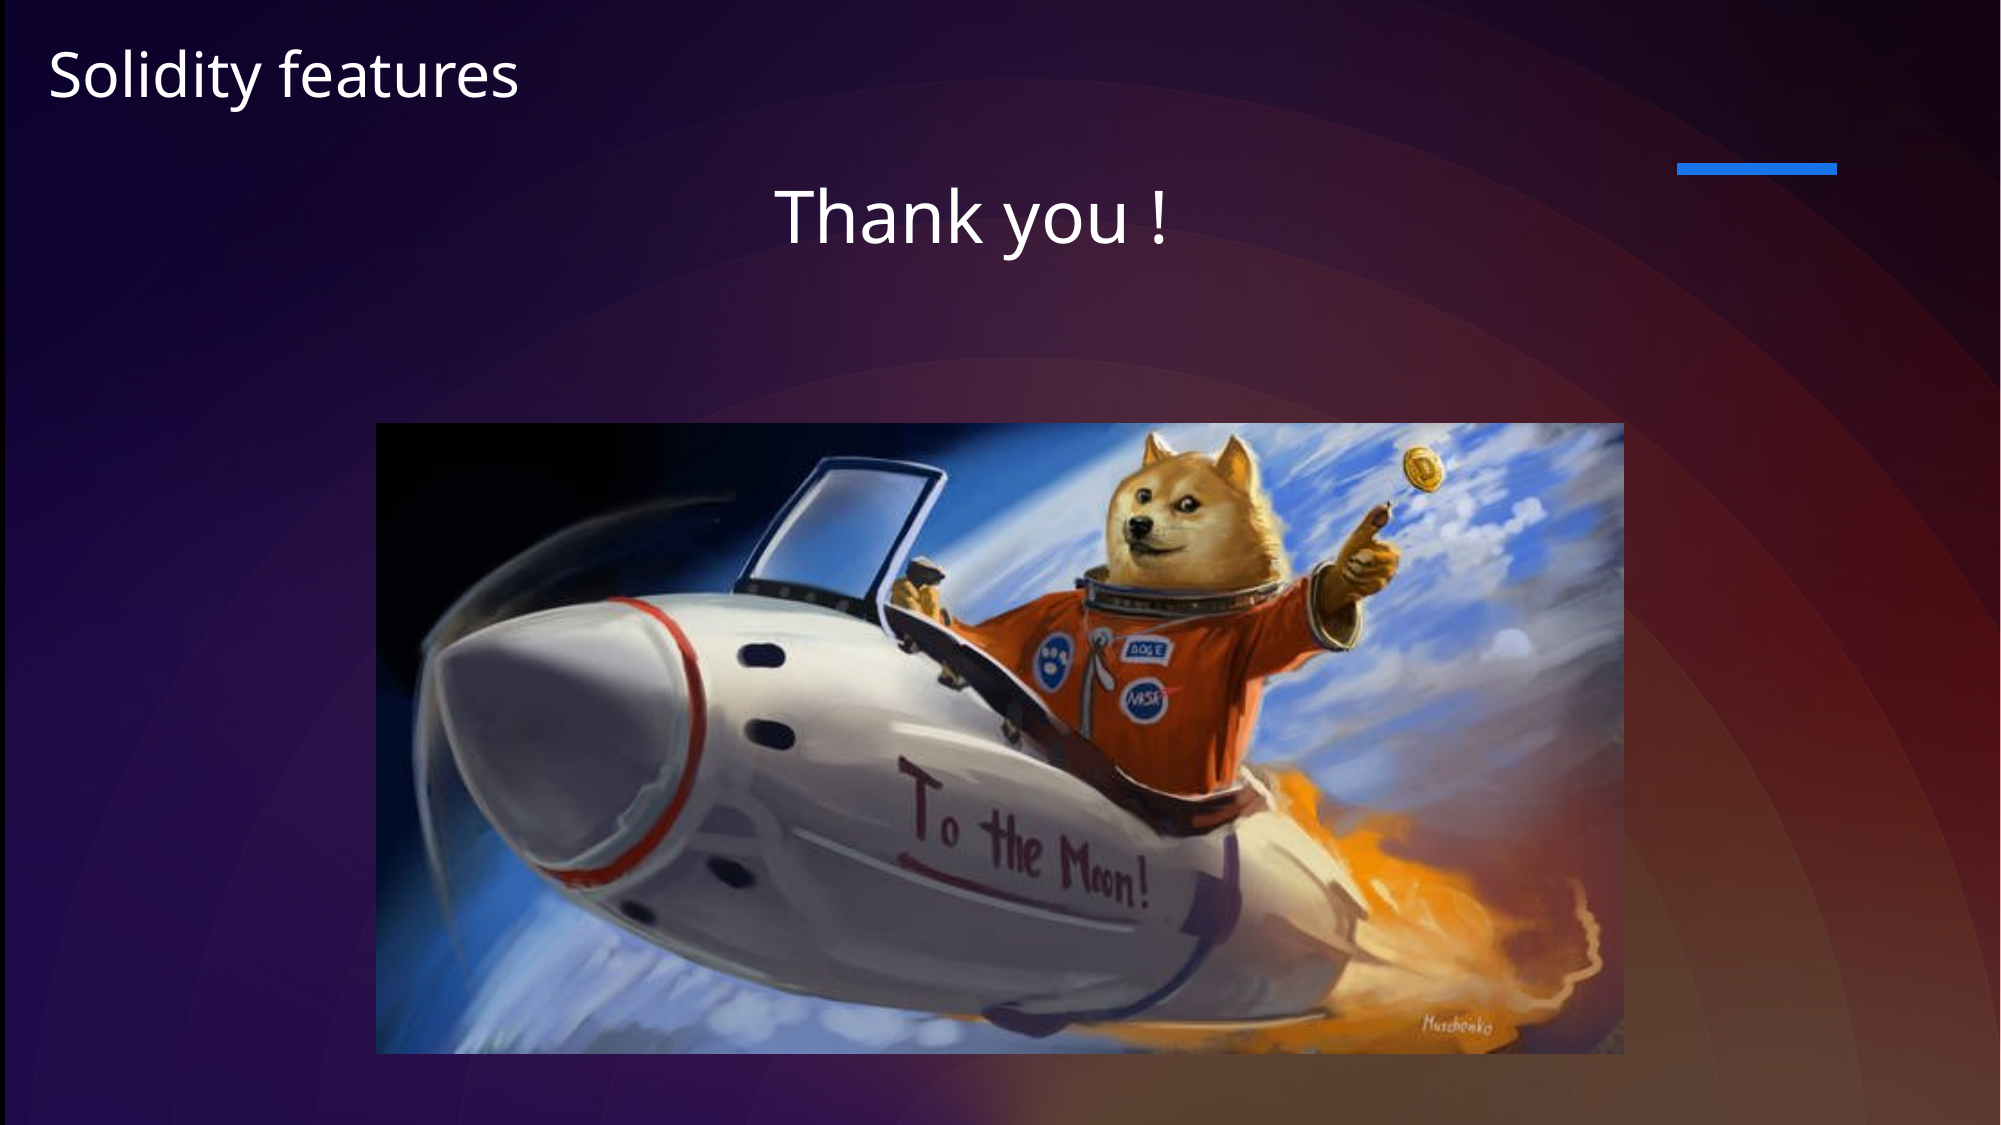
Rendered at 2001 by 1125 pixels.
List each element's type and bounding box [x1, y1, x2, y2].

picture [5, 0, 2000, 1125]
text_box [0, 0, 5, 1125]
